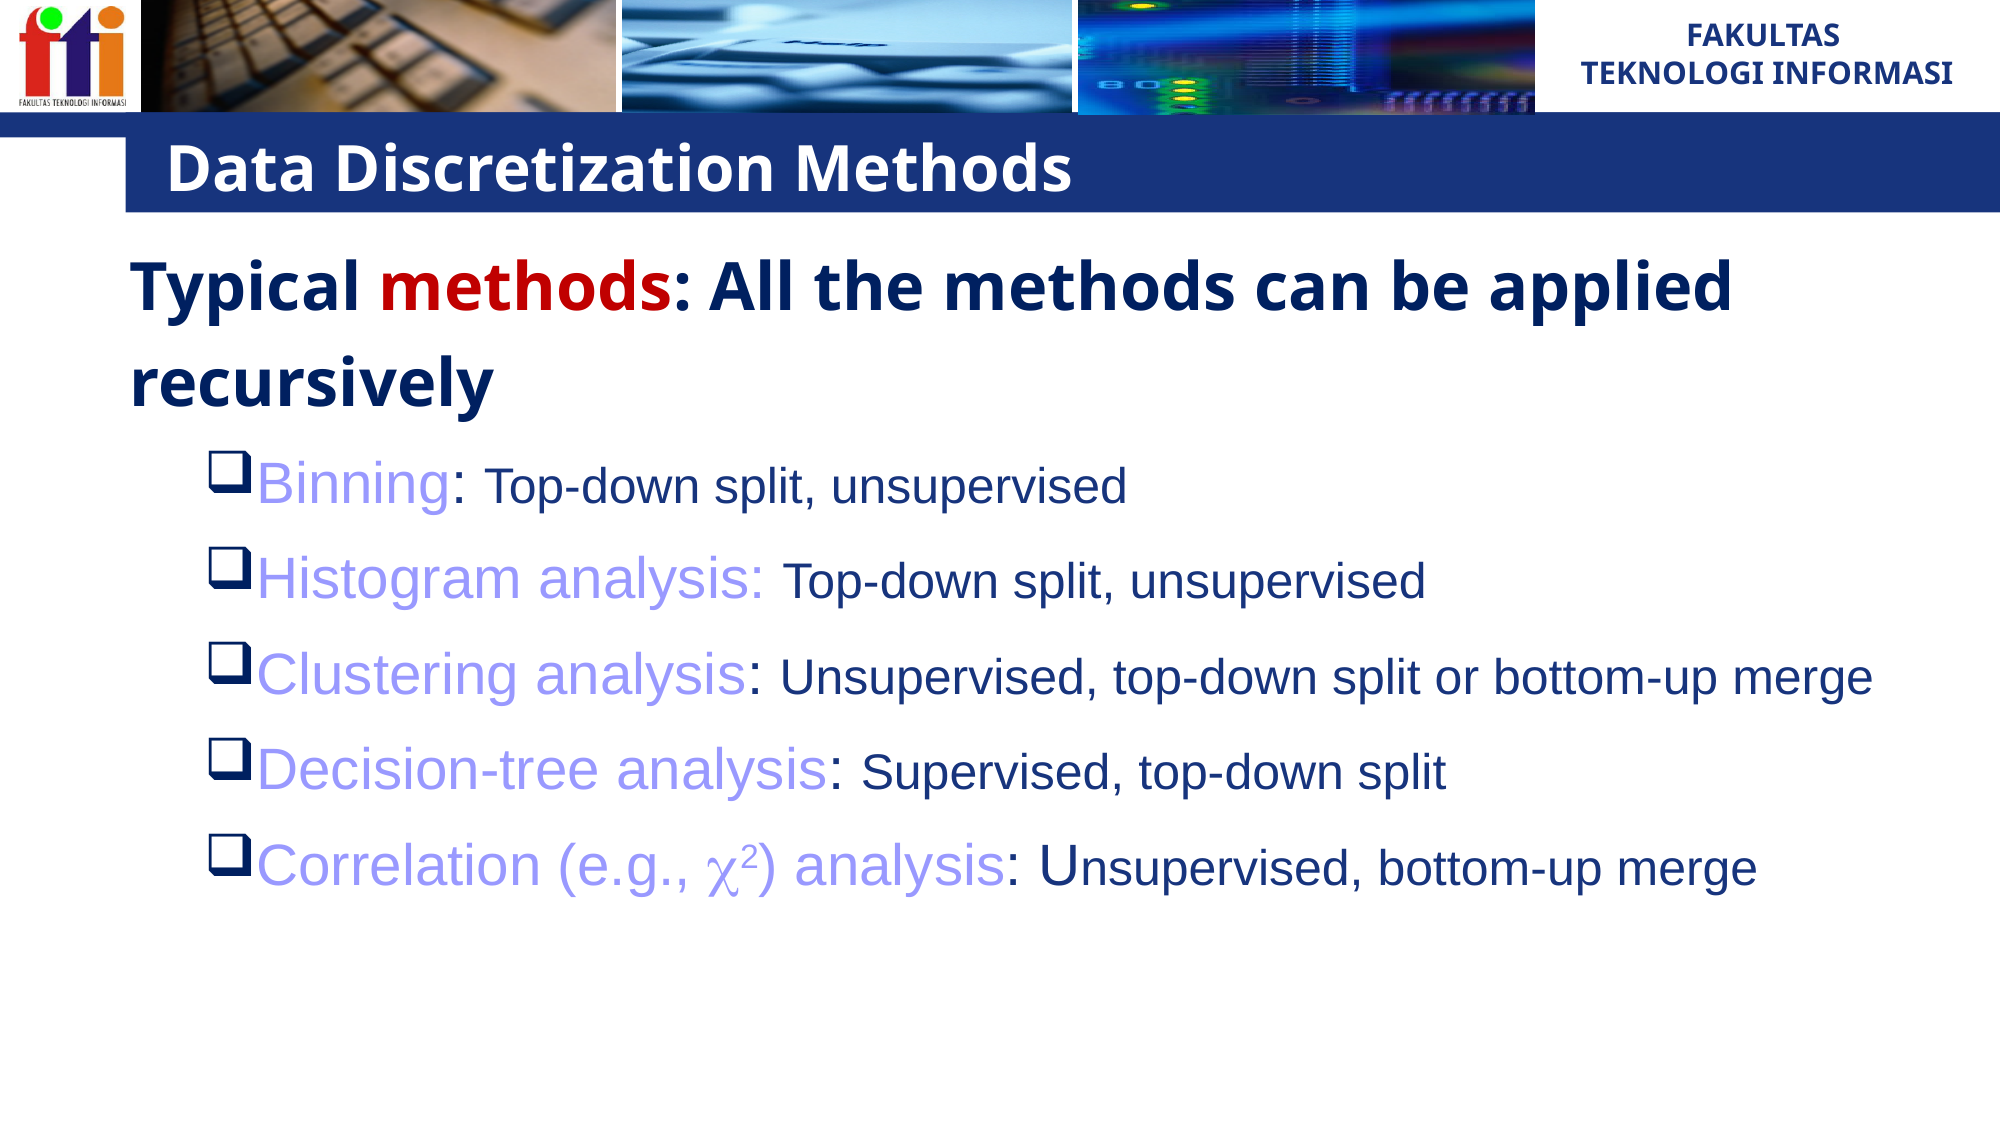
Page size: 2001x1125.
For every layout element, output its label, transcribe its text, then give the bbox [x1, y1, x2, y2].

title Data Discretization Methods [149, 119, 1934, 213]
list Typical methods: All the methods can be applied recursively Binning: Top-down split, unsupervised Histogram analysis: Top-down split, unsupervised Clustering analysis: Unsupervised, top-down split or bottom-up merge Decision-tree analysis: Supervised, top-down split Correlation (e.g., 2) analysis: Unsupervised, bottom-up merge [113, 219, 1934, 1125]
picture [141, 0, 616, 112]
picture [19, 6, 126, 106]
picture [622, 0, 1072, 113]
picture [1078, 0, 1535, 115]
